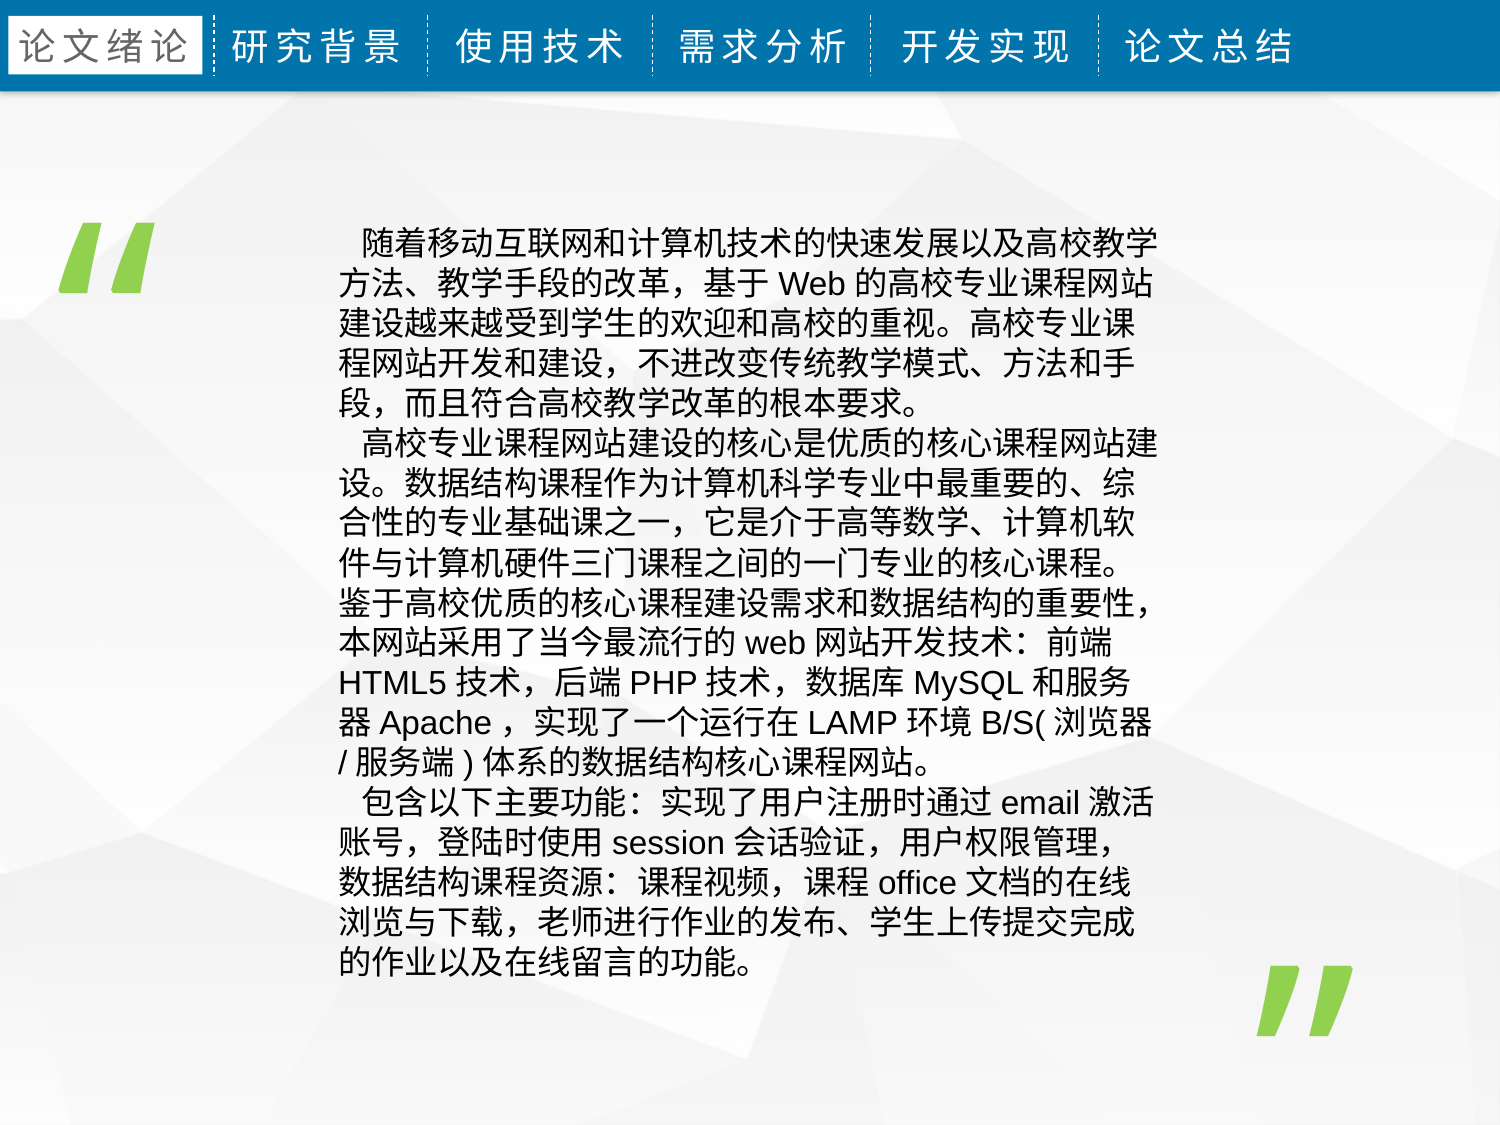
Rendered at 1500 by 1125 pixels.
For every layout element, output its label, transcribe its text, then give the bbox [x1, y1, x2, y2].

text_box 使用技术 [440, 15, 652, 76]
text_box 随着移动互联网和计算机技术的快速发展以及高校教学方法、教学手段的改革，基于Web的高校专业课程网站建设越来越受到学生的欢迎和高校的重视。高校专业课程网站开发和建设，不进改变传统教学模式、方法和手段，而且符合高校教学改革的根本要求。 高校专业课程网站建设的核心是优质的核心课程网站建设。数据结构课程作为计算机科学专业中最重要的、综合性的专业基础课之一，它是介于高等数学、计算机软件与计算机硬件三门课程之间的一门专业的核心课程。 鉴于高校优质的核心课程建设需求和数据结构的重要性，本网站采用了当今最流行的web网站开发技术：前端HTML5技术，后端PHP技术，数据库MySQL和服务器Apache，实现了一个运行在LAMP环境B/S(浏览器/服务端)体系的数据结构核心课程网站。 包含以下主要功能：实现了用户注册时通过email激活账号，登陆时使用session会话验证，用户权限管理，数据结构课程资源：课程视频，课程office文档的在线浏览与下载，老师进行作业的发布、学生上传提交完成的作业以及在线留言的功能。 [323, 214, 1178, 1016]
text_box 论文绪论 [4, 15, 213, 76]
text_box 需求分析 [663, 15, 870, 76]
text_box 需求分析 [871, 15, 876, 76]
picture [0, 92, 1500, 1125]
text_box “ [40, 134, 277, 494]
text_box ” [1238, 876, 1376, 1125]
text_box [0, 0, 1500, 92]
text_box 论文总结 [1109, 15, 1322, 76]
text_box 研究背景 [217, 15, 427, 76]
text_box 开发实现 [886, 15, 1098, 76]
